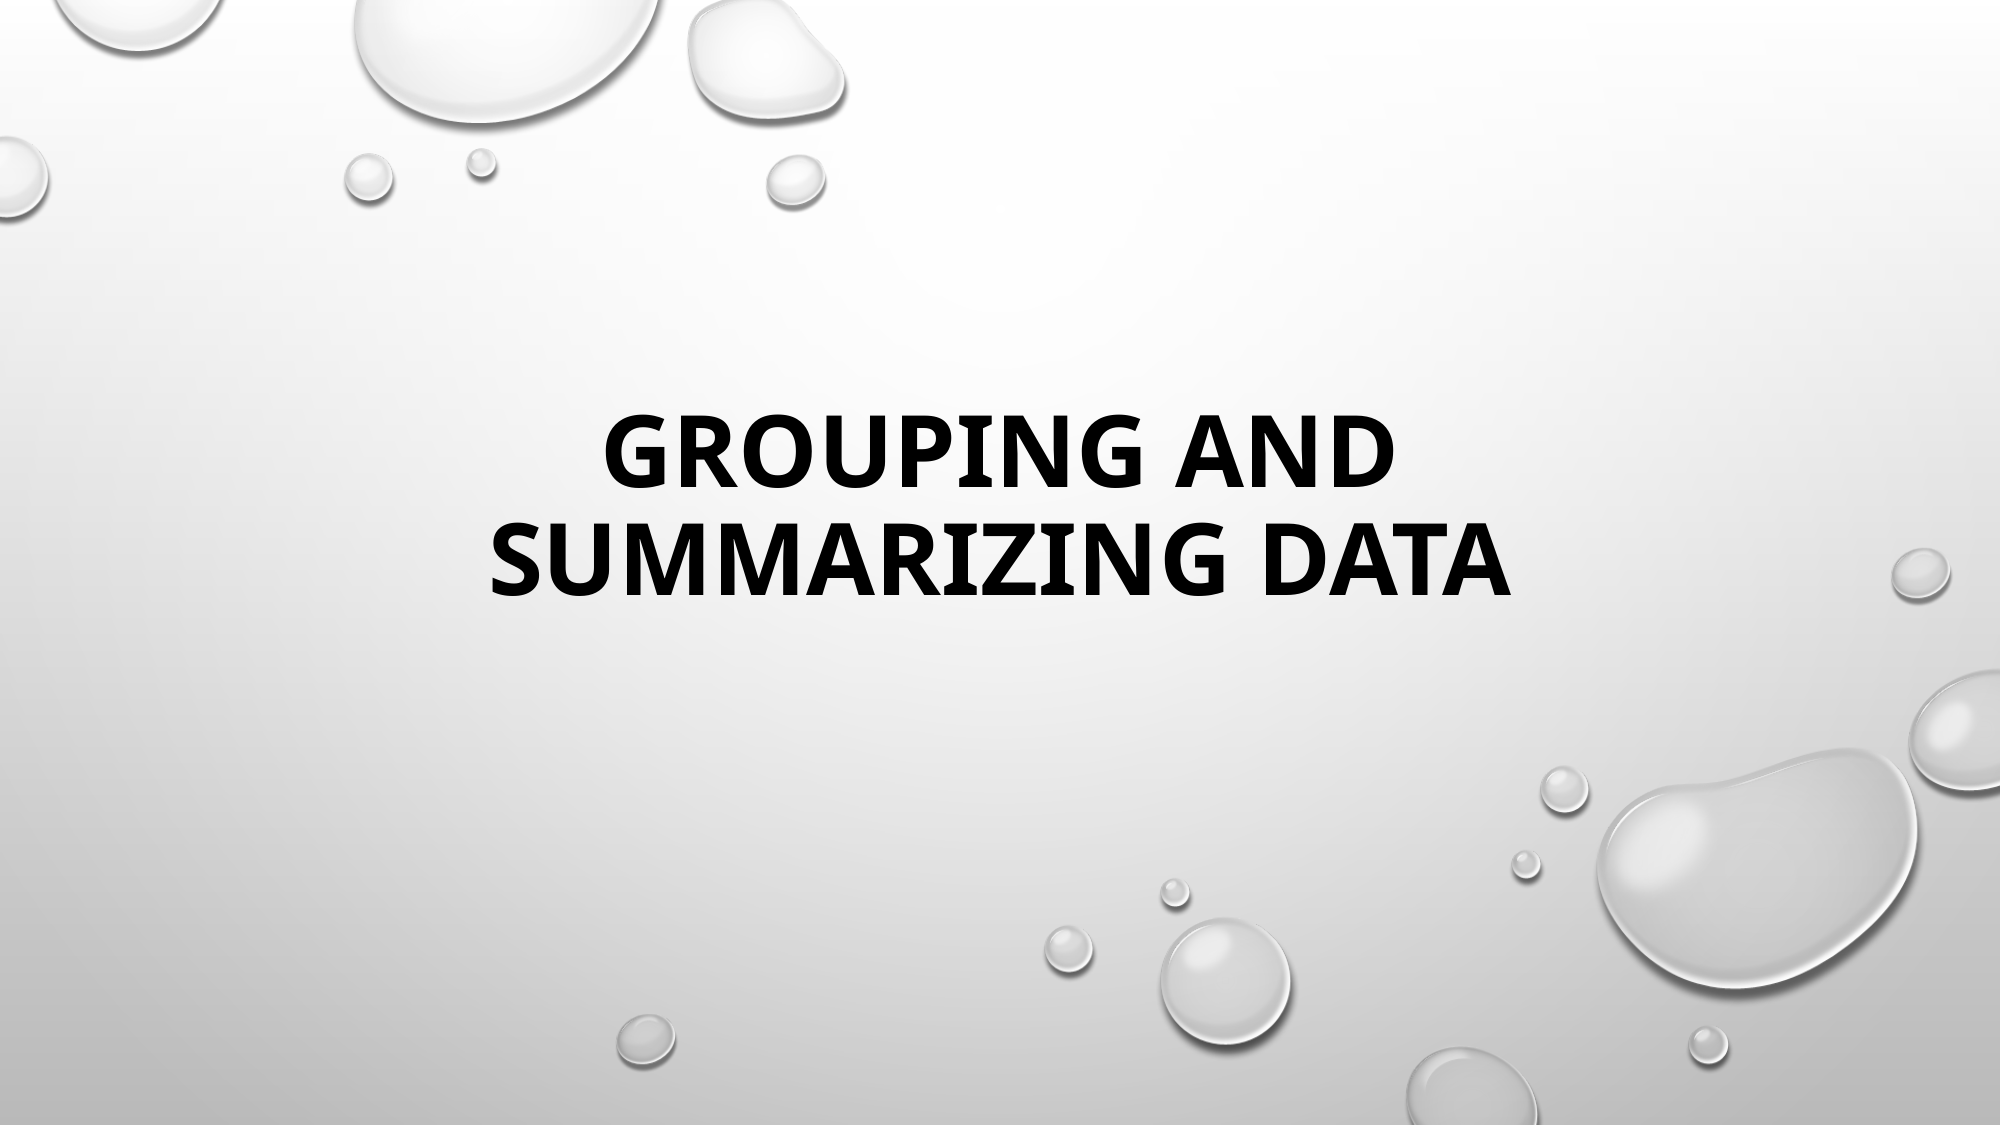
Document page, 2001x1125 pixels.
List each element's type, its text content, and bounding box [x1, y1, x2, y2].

picture [0, 0, 2000, 1125]
title Grouping and Summarizing Data [287, 213, 1713, 625]
